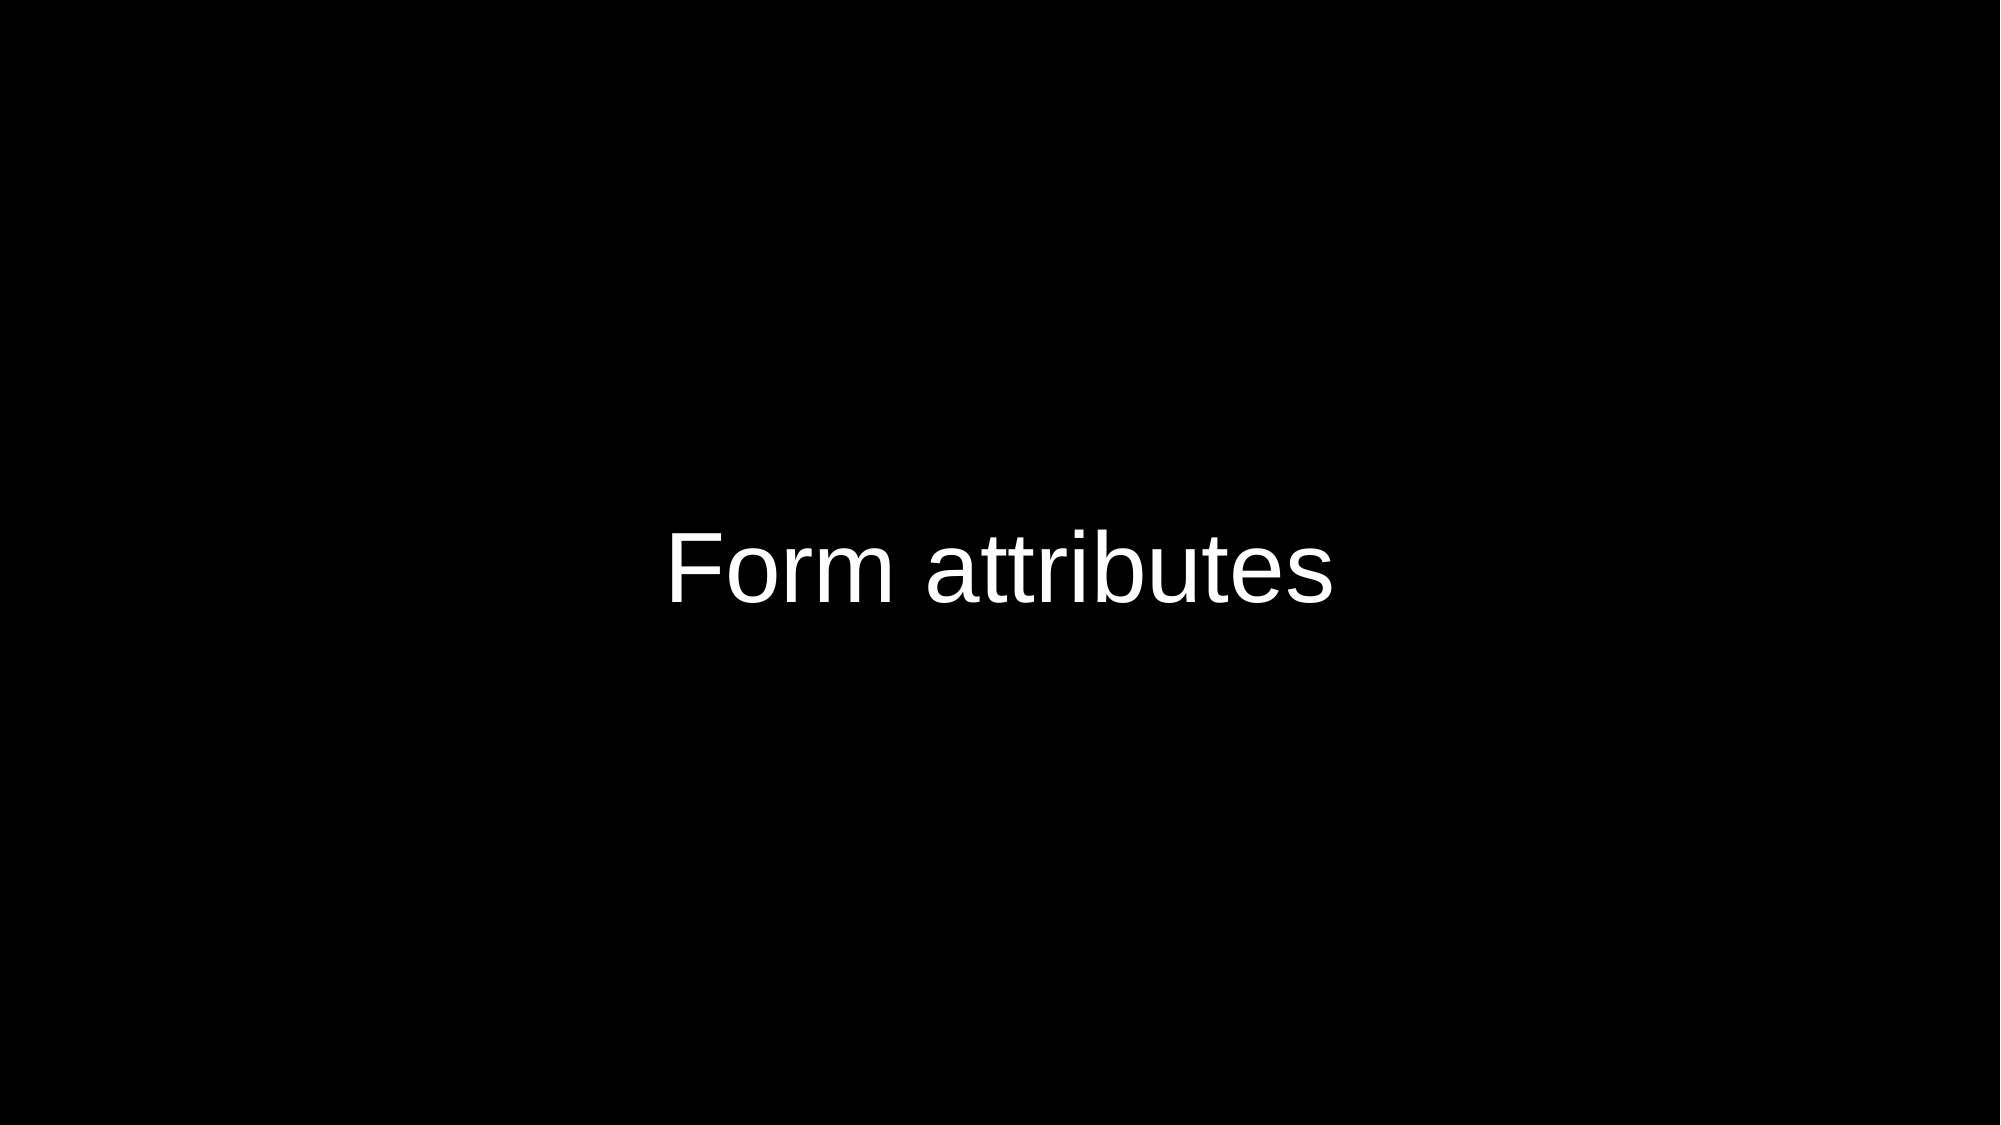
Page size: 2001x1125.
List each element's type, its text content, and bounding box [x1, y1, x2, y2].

title Form attributes [68, 470, 1932, 655]
